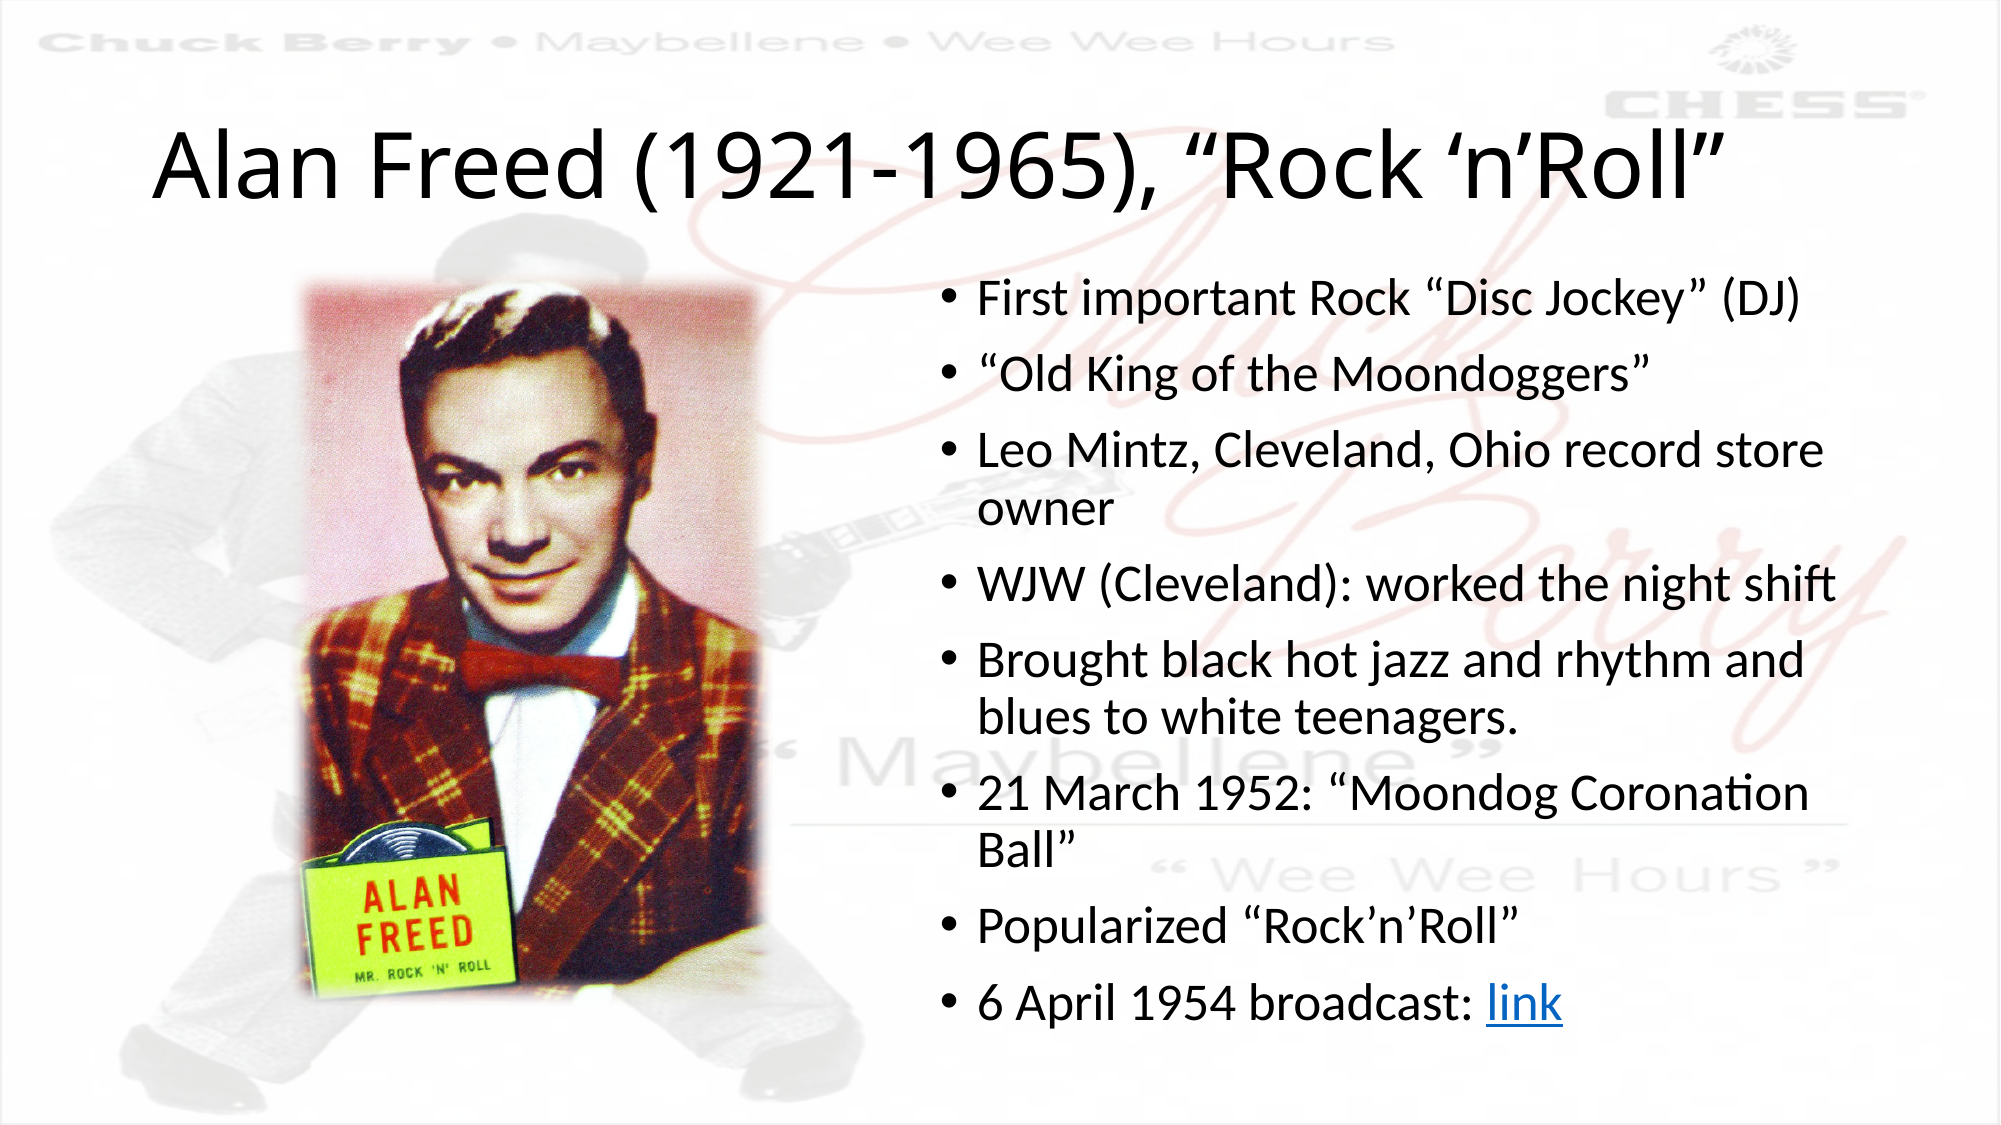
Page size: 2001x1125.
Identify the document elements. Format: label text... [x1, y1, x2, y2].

list First important Rock “Disc Jockey” (DJ) “Old King of the Moondoggers” Leo Mintz, Cleveland, Ohio record store owner WJW (Cleveland): worked the night shift Brought black hot jazz and rhythm and blues to white teenagers. 21 March 1952: “Moondog Coronation Ball” Popularized “Rock’n’Roll” 6 April 1954 broadcast: link [924, 262, 1901, 1048]
picture [288, 268, 774, 1007]
title Alan Freed (1921-1965), “Rock ‘n’Roll” [137, 59, 1863, 278]
